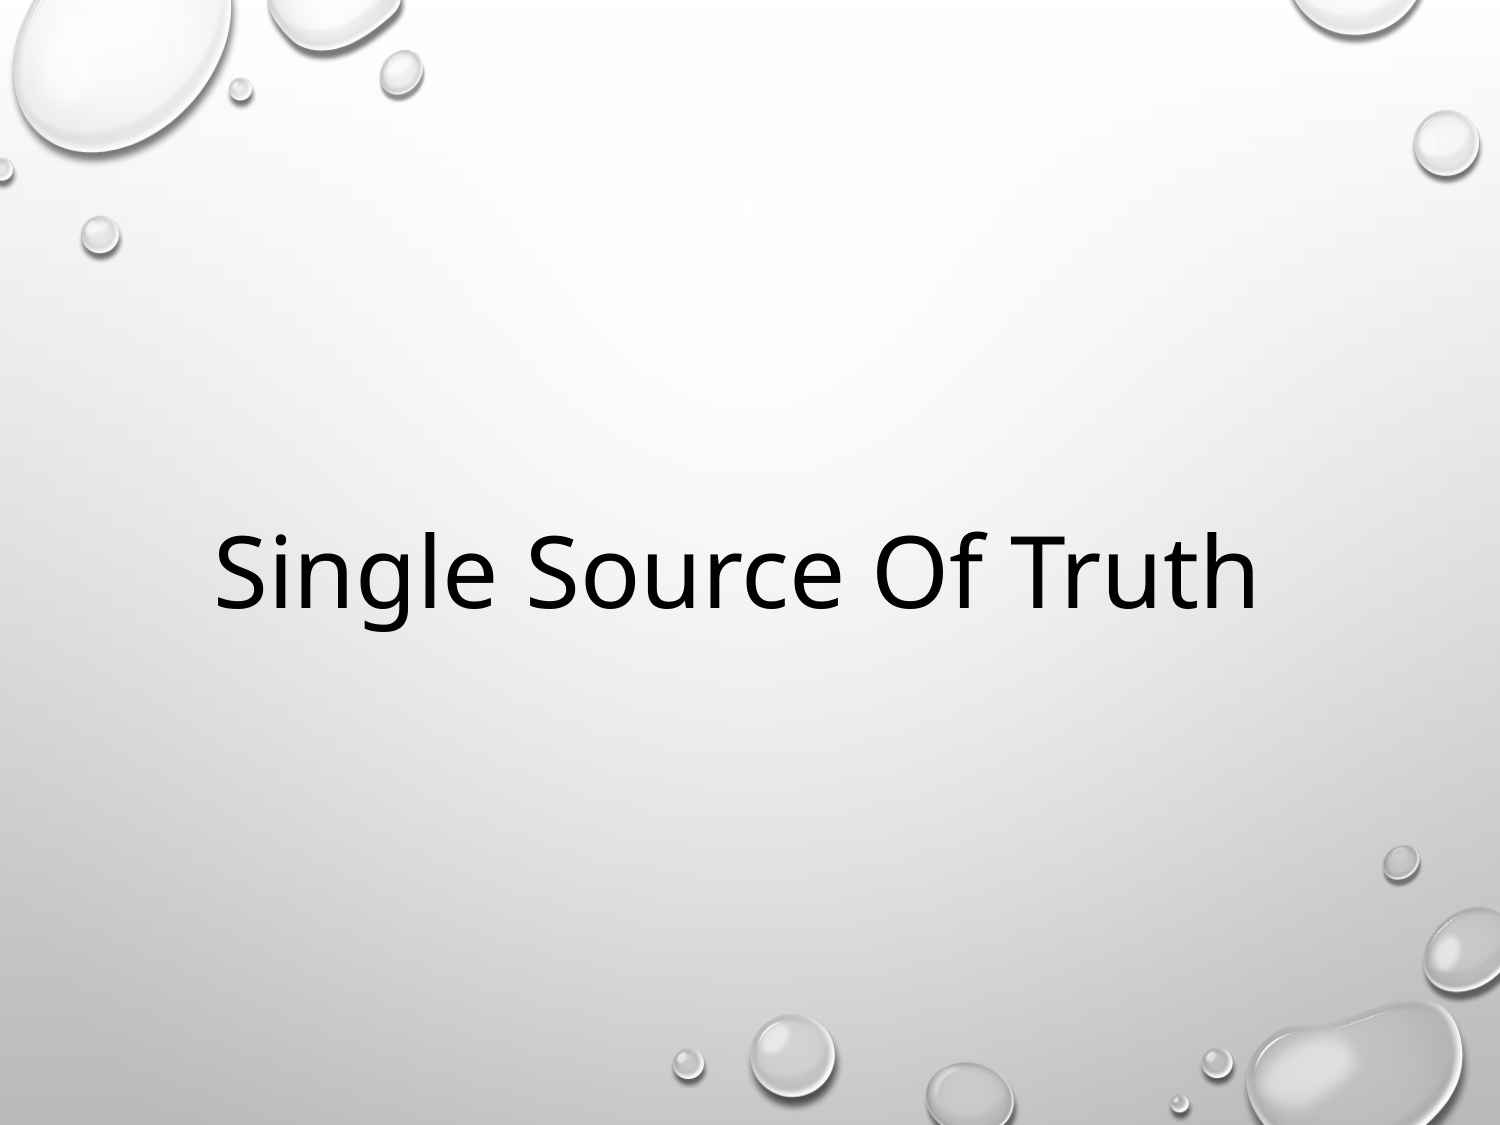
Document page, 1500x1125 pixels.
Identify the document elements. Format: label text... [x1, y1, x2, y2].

picture [0, 0, 1500, 1125]
text_box Single Source Of Truth [100, 515, 1376, 634]
